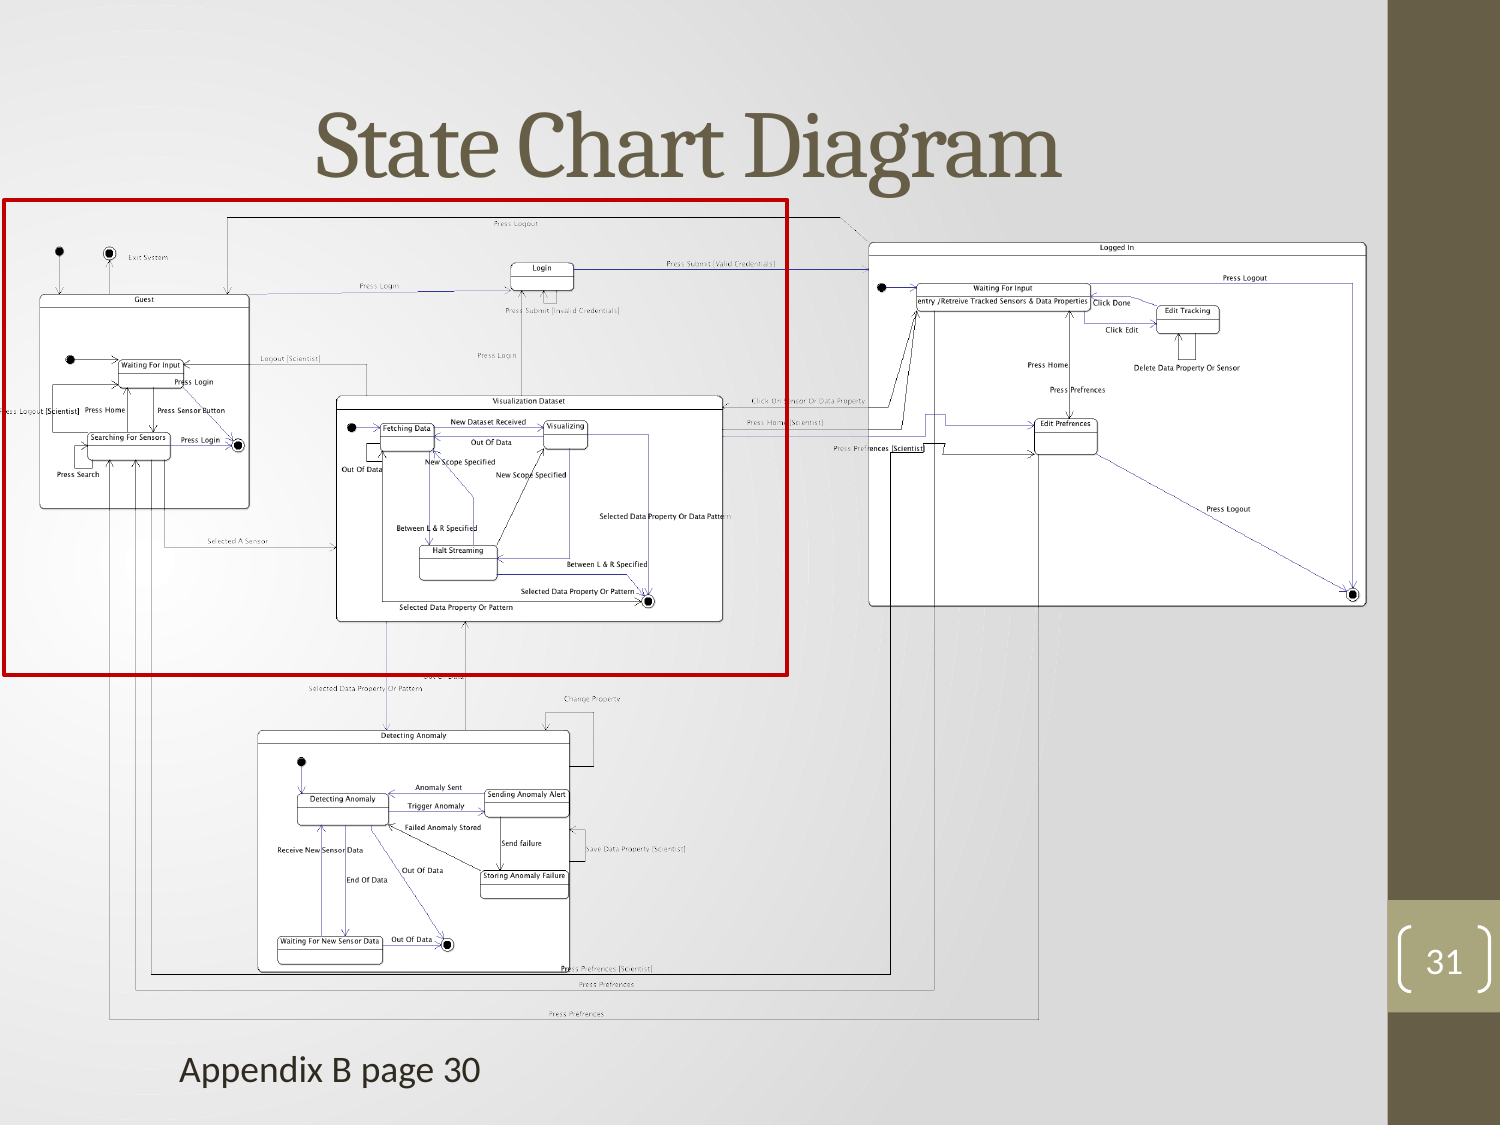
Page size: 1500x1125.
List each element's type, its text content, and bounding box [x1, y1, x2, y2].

picture [0, 174, 1451, 1063]
title State Chart Diagram [75, 45, 1325, 167]
slide_number 31 [1461, 925, 1492, 994]
text_box Appendix B page 30 [164, 1071, 497, 1098]
